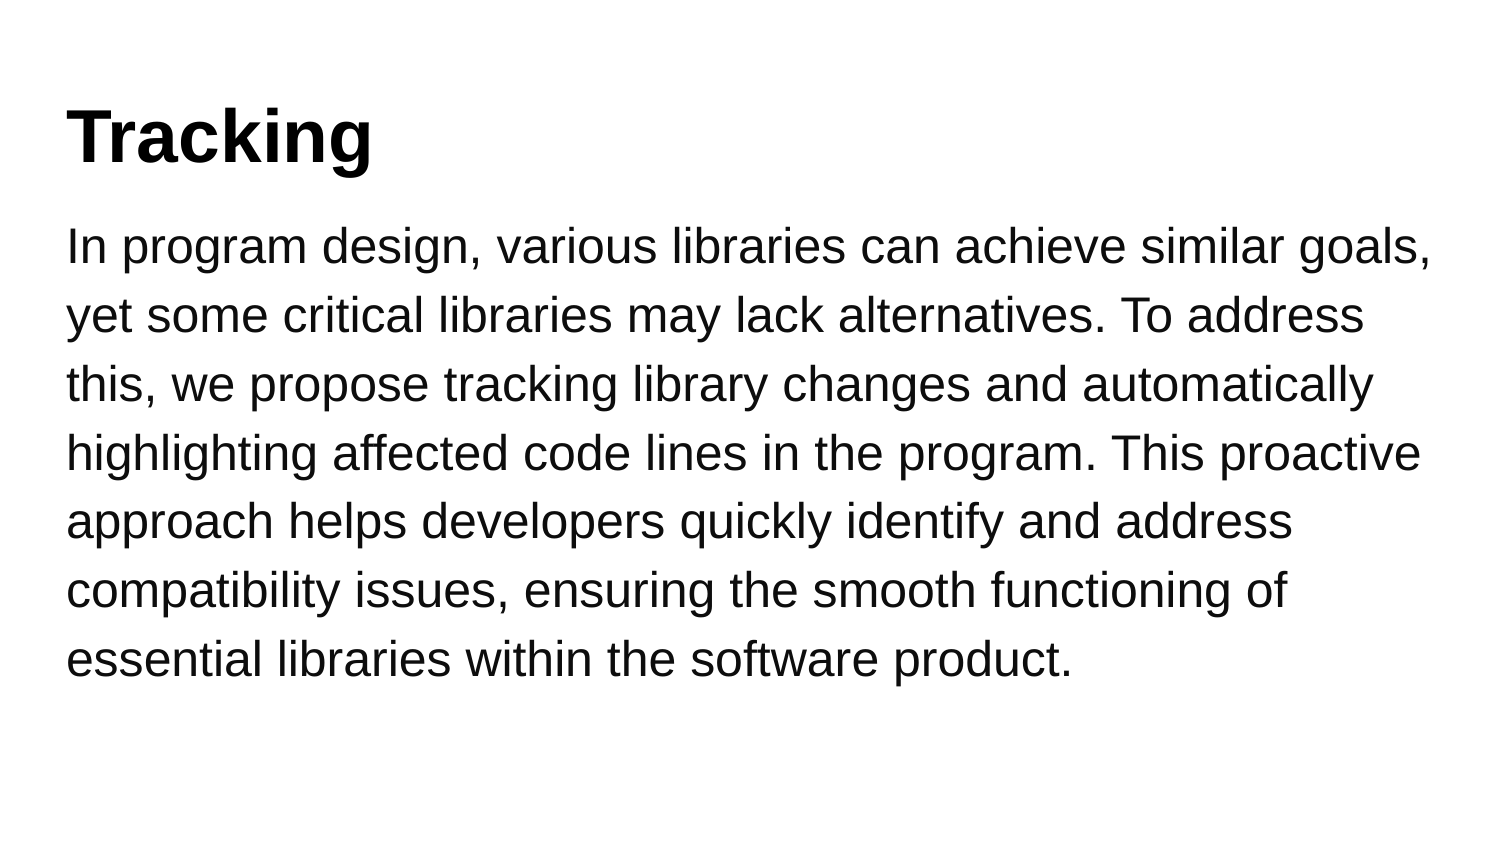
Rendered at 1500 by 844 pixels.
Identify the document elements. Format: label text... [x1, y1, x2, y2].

list In program design, various libraries can achieve similar goals, yet some critical libraries may lack alternatives. To address this, we propose tracking library changes and automatically highlighting affected code lines in the program. This proactive approach helps developers quickly identify and address compatibility issues, ensuring the smooth functioning of essential libraries within the software product. [51, 189, 1449, 750]
title Tracking [51, 72, 1449, 167]
